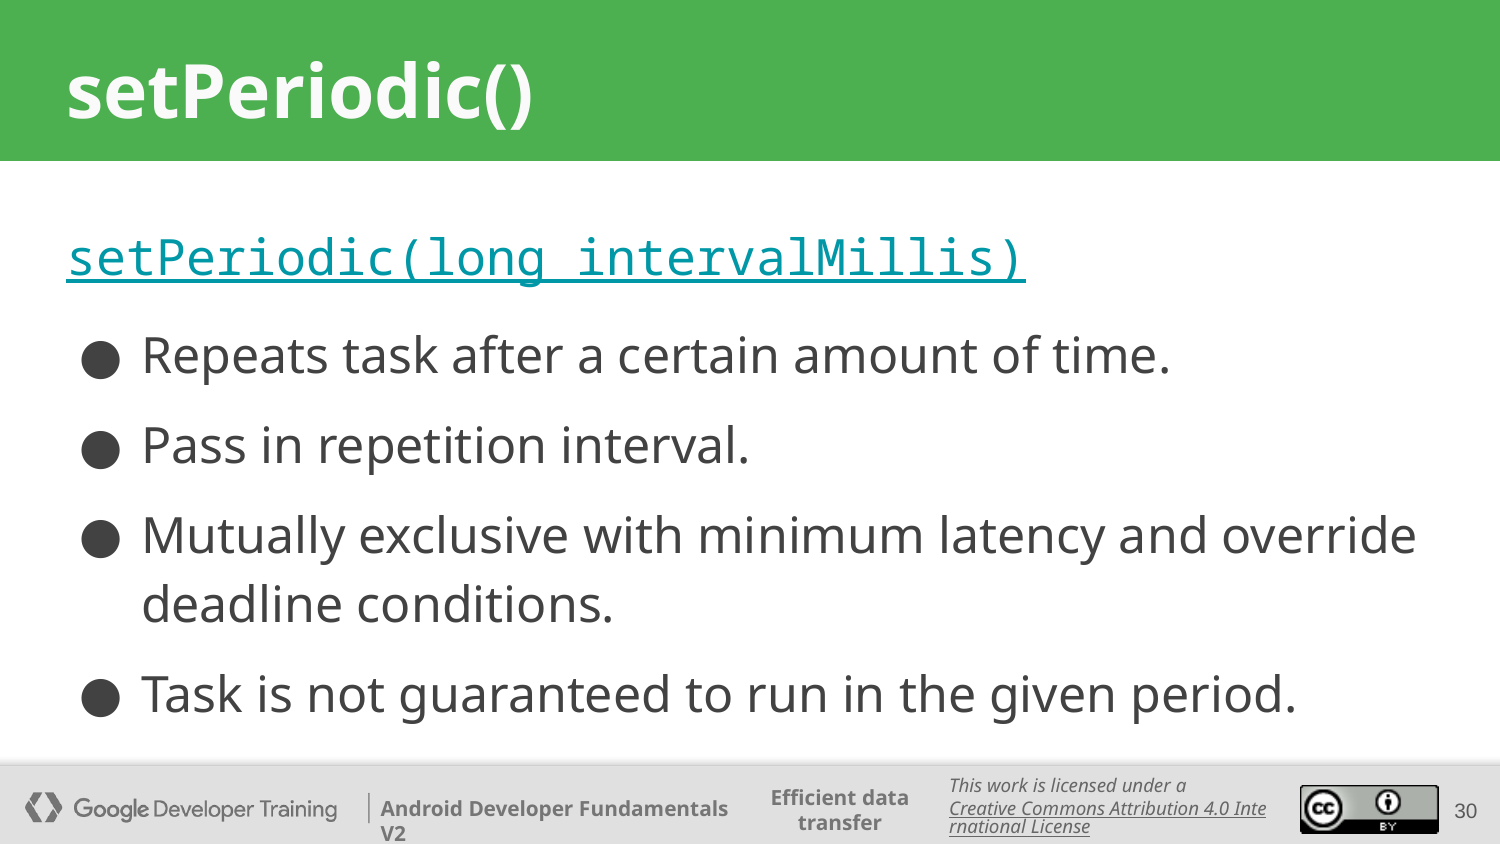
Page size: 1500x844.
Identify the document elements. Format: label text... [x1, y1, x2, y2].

list setPeriodic(long intervalMillis) Repeats task after a certain amount of time. Pass in repetition interval. Mutually exclusive with minimum latency and override deadline conditions. Task is not guaranteed to run in the given period. [51, 176, 1449, 738]
picture [0, 161, 1500, 844]
slide_number ‹#› [1402, 777, 1493, 842]
title setPeriodic() [51, 28, 1449, 122]
